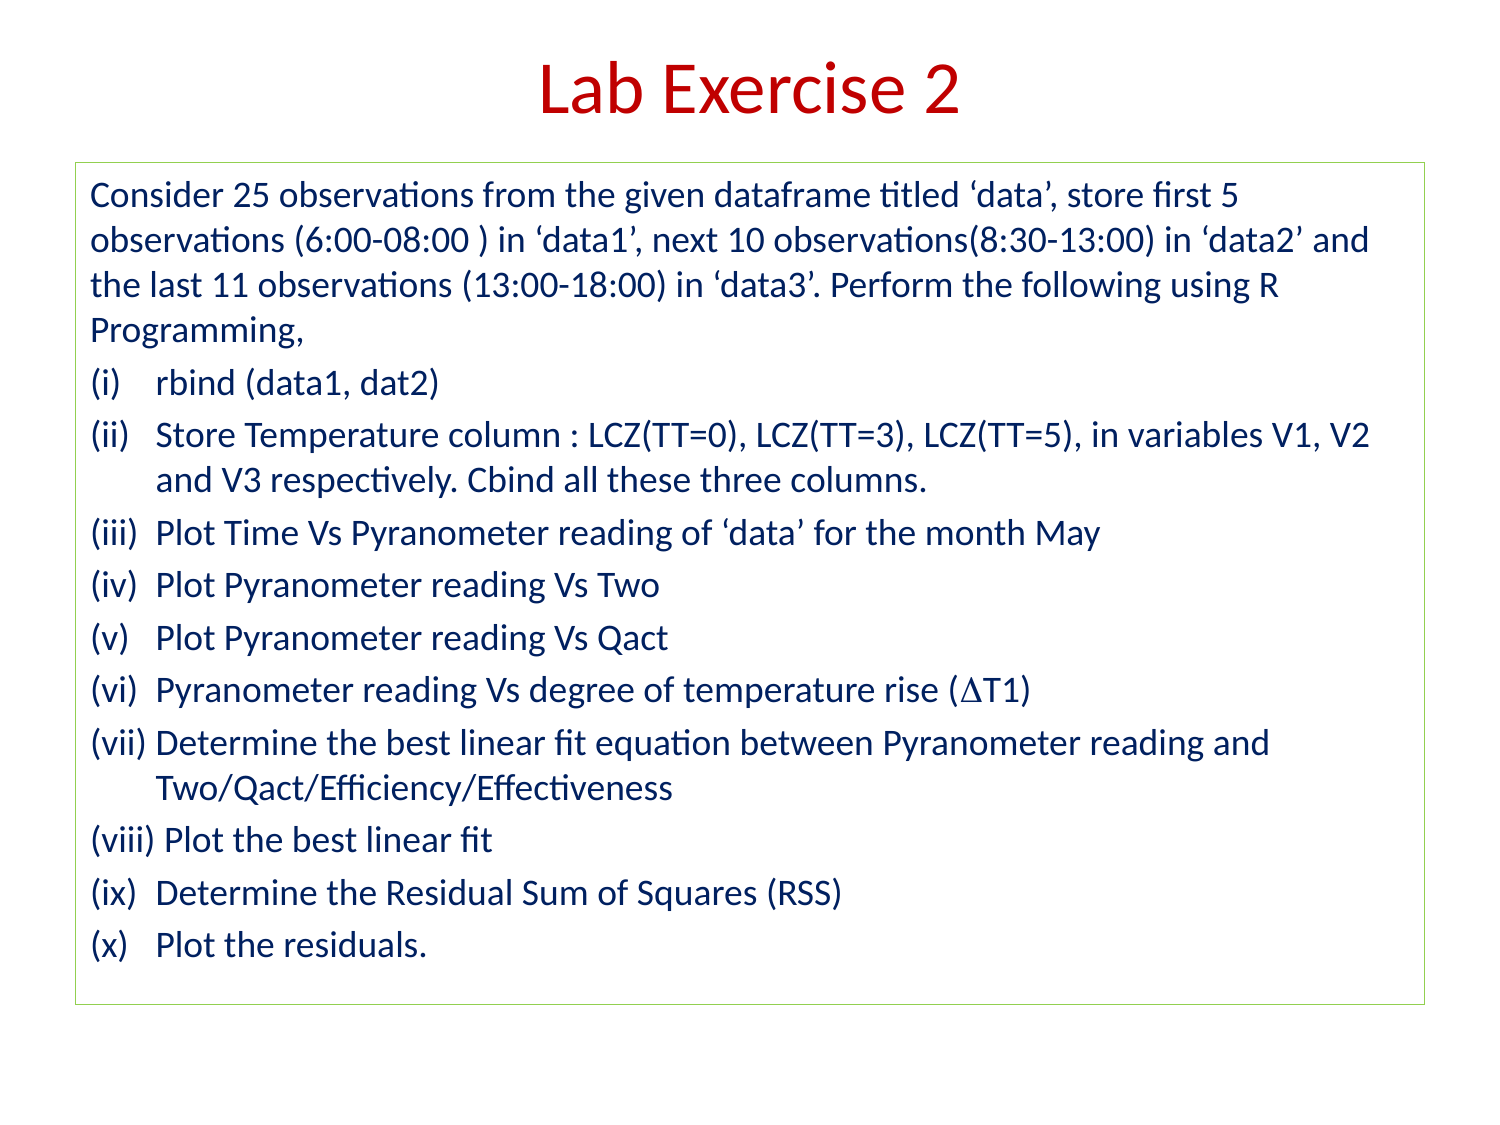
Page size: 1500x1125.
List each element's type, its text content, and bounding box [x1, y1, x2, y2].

list Consider 25 observations from the given dataframe titled ‘data’, store first 5 observations (6:00-08:00 ) in ‘data1’, next 10 observations(8:30-13:00) in ‘data2’ and the last 11 observations (13:00-18:00) in ‘data3’. Perform the following using R Programming, rbind (data1, dat2) Store Temperature column : LCZ(TT=0), LCZ(TT=3), LCZ(TT=5), in variables V1, V2 and V3 respectively. Cbind all these three columns. Plot Time Vs Pyranometer reading of ‘data’ for the month May Plot Pyranometer reading Vs Two Plot Pyranometer reading Vs Qact Pyranometer reading Vs degree of temperature rise (T1) Determine the best linear fit equation between Pyranometer reading and Two/Qact/Efficiency/Effectiveness Plot the best linear fit Determine the Residual Sum of Squares (RSS) Plot the residuals. [75, 162, 1425, 1005]
title Lab Exercise 2 [75, 24, 1425, 143]
